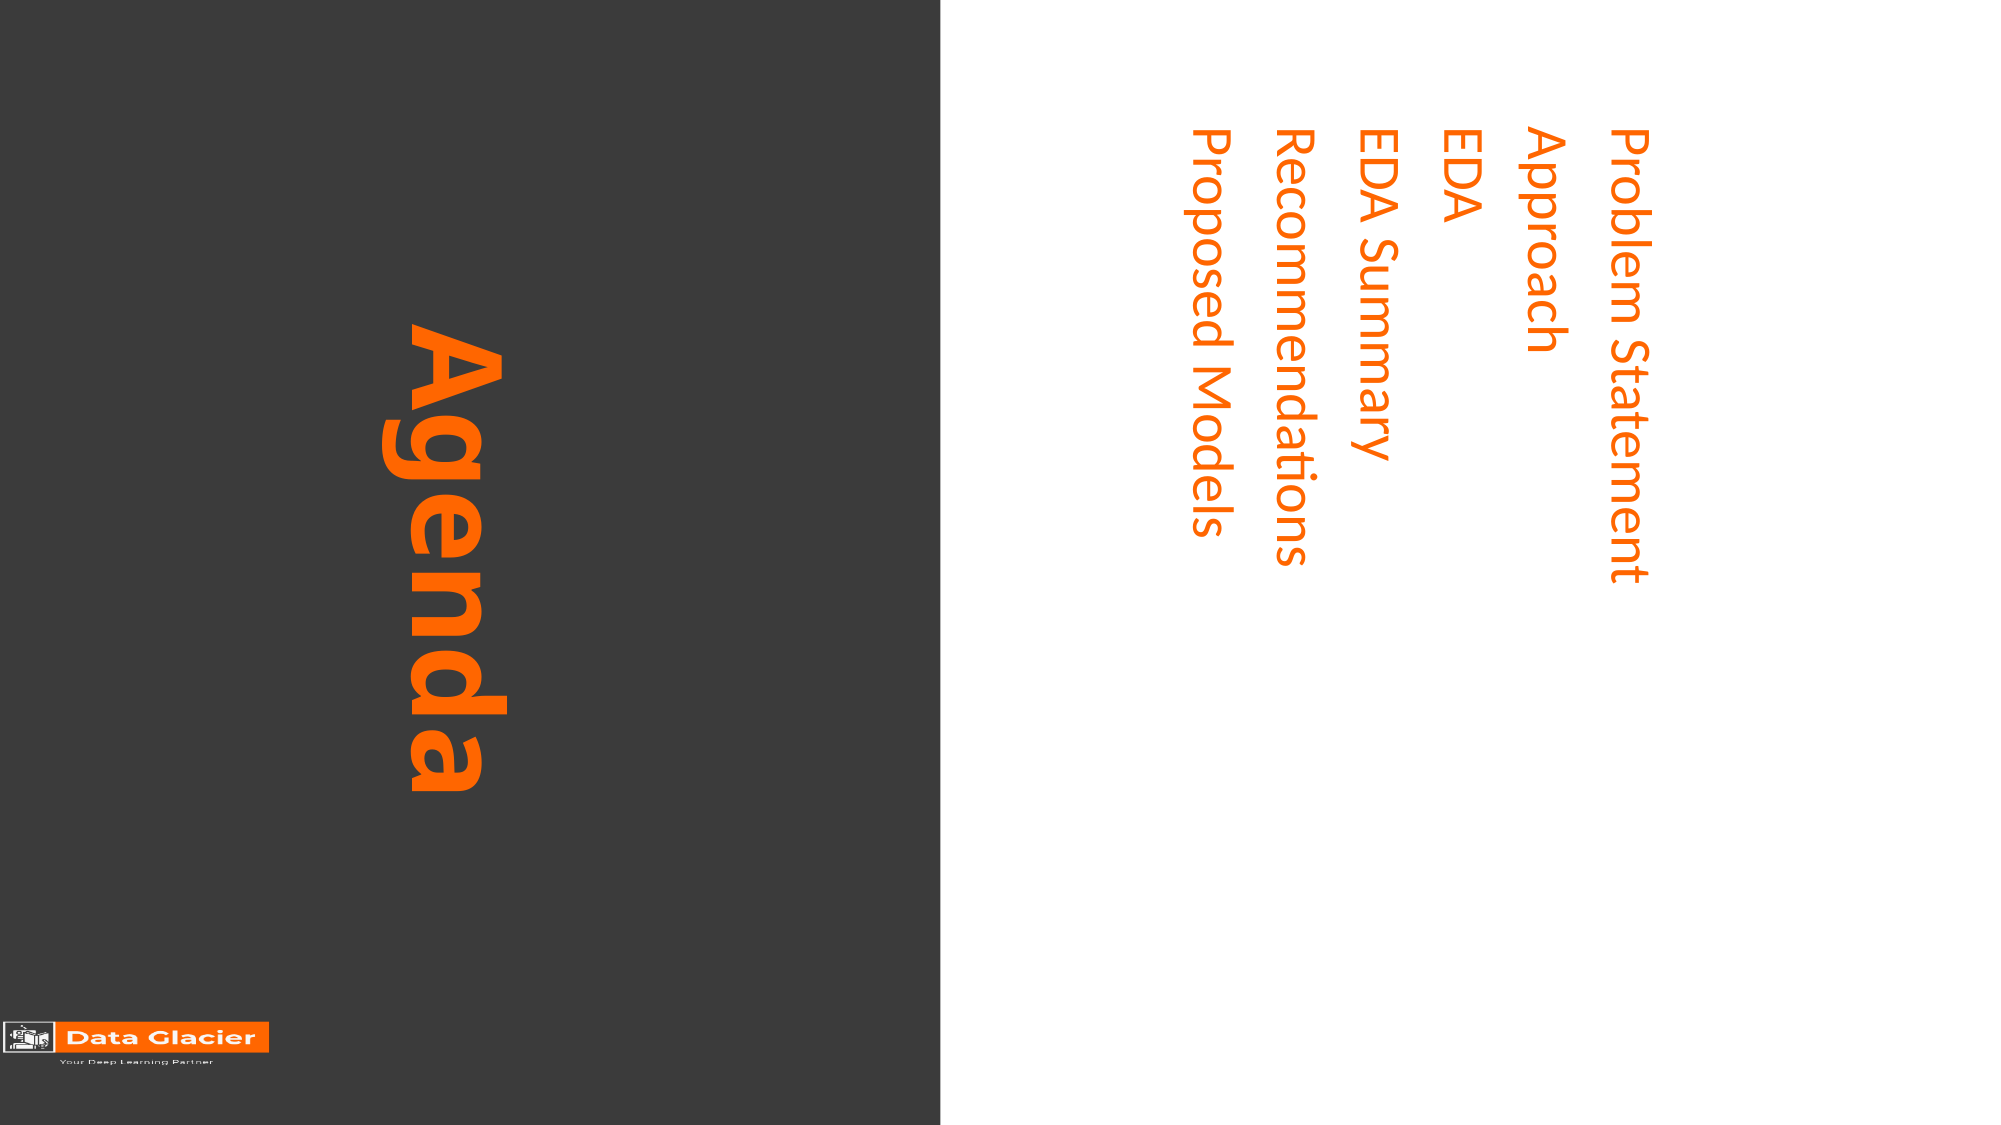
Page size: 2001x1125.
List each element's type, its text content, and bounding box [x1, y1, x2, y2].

subtitle Problem Statement Approach EDA EDA Summary Recommendations Proposed Models [940, 0, 2000, 1125]
title Agenda [0, 0, 940, 1125]
picture [0, 961, 272, 1125]
